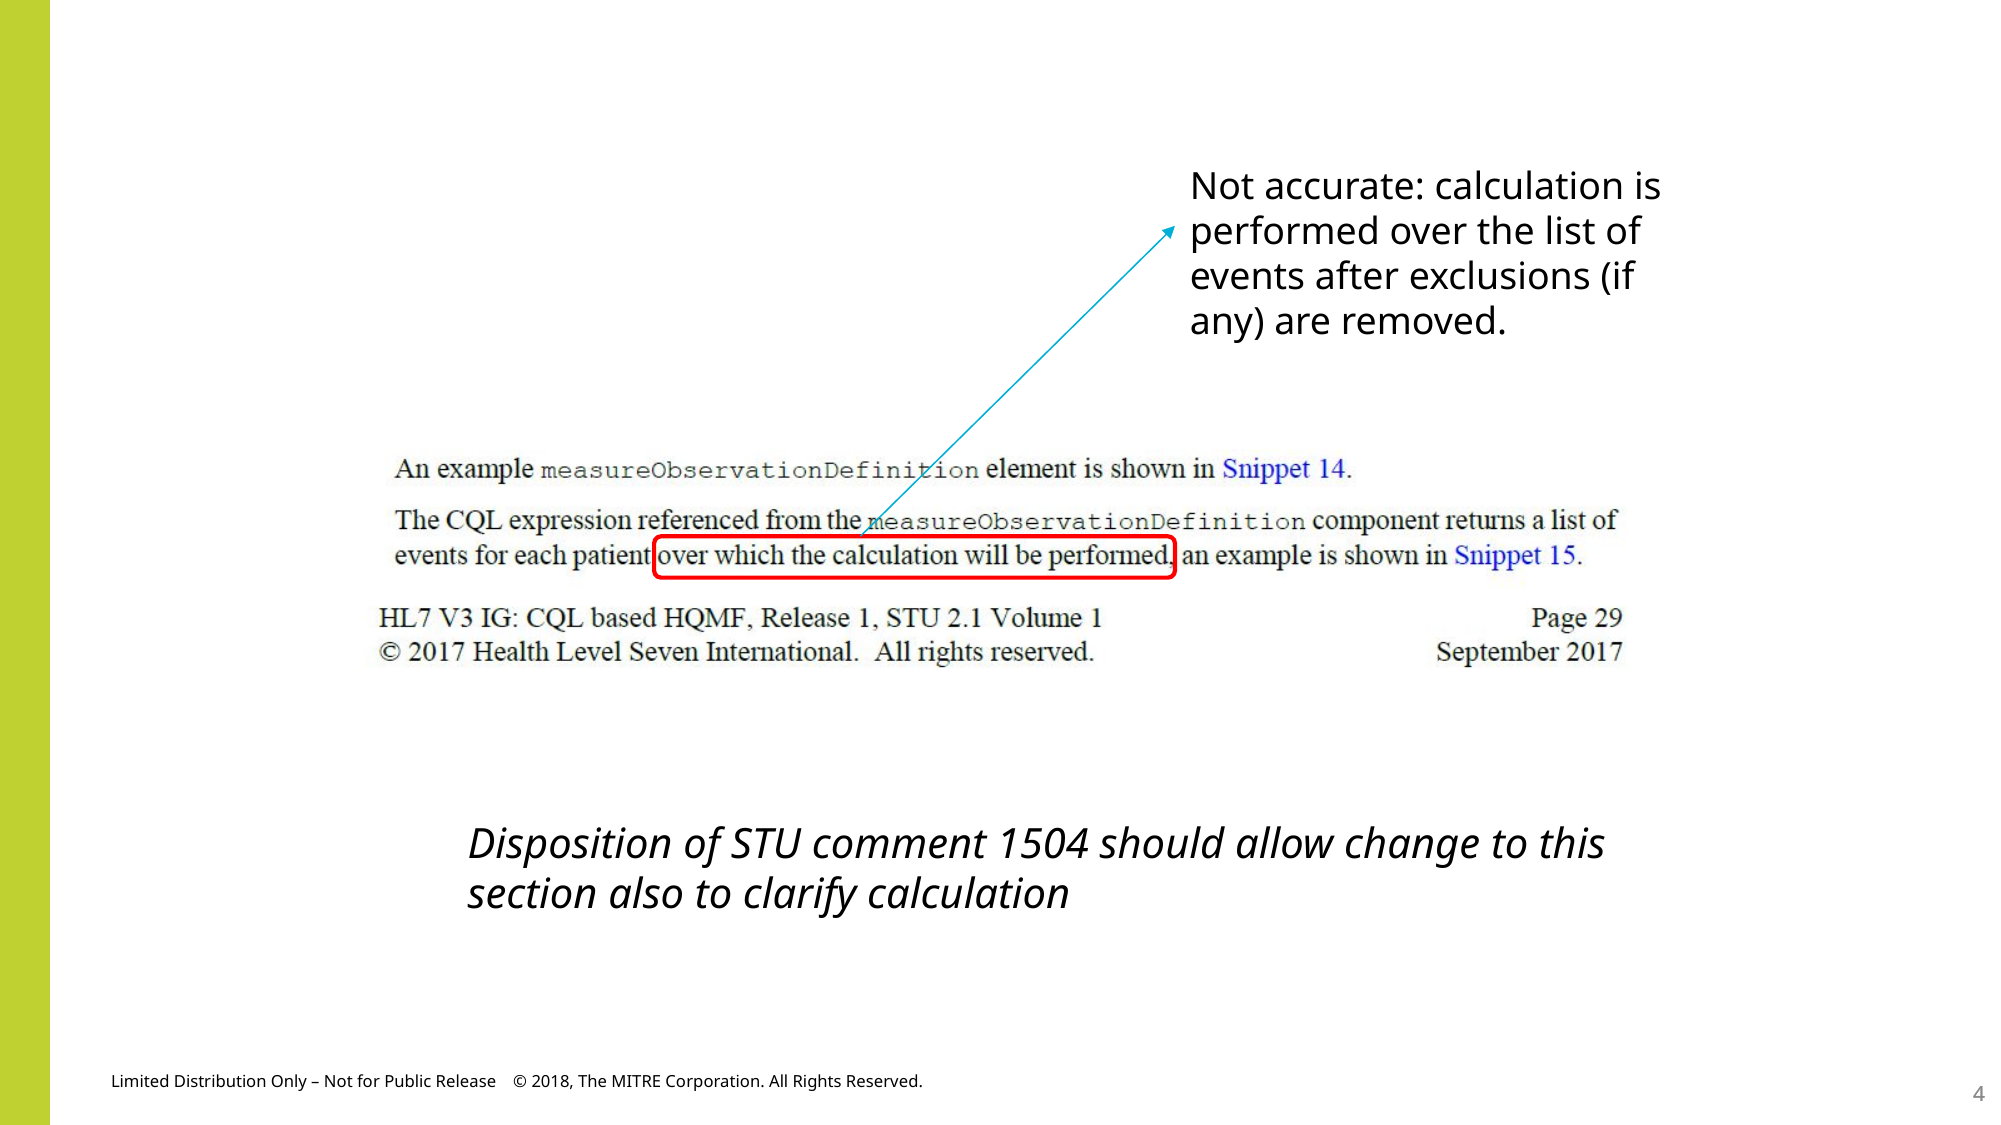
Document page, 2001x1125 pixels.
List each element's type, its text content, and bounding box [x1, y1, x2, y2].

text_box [860, 225, 1176, 537]
text_box Not accurate: calculation is performed over the list of events after exclusions (if any) are removed. [1174, 154, 1728, 350]
text_box 4 [1599, 1065, 2000, 1125]
picture [352, 449, 1648, 676]
text_box Disposition of STU comment 1504 should allow change to this section also to clarify calculation [453, 809, 1666, 925]
